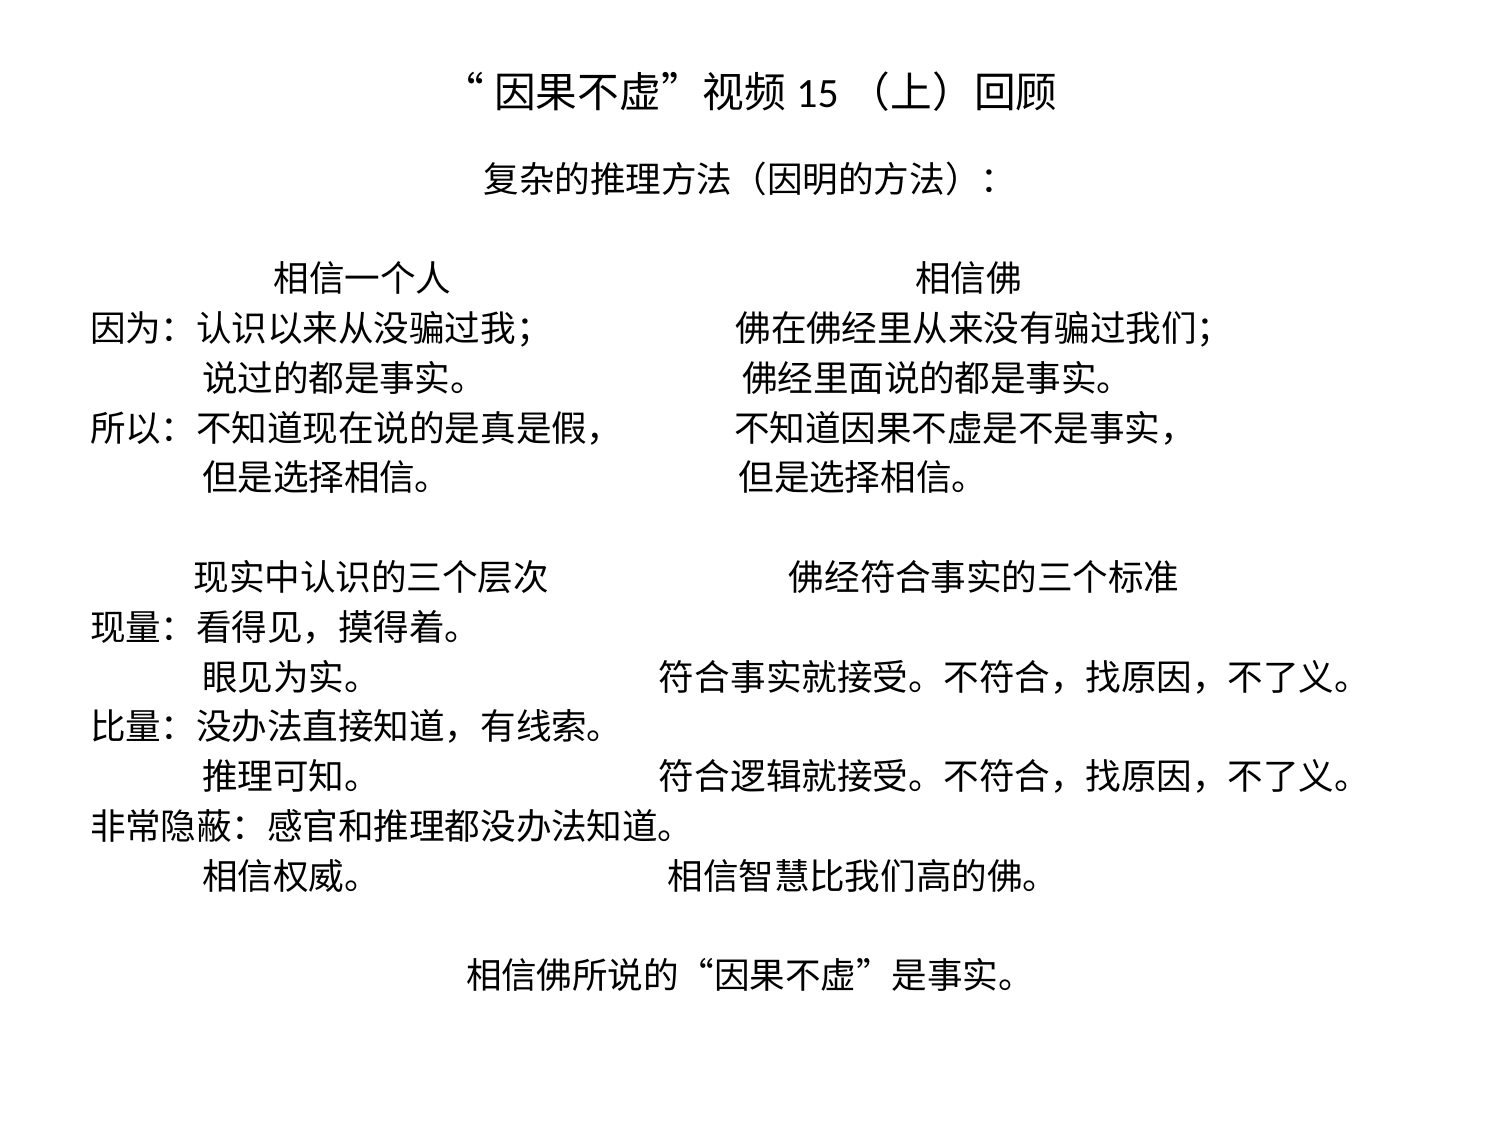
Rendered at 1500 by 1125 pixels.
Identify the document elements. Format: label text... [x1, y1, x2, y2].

title “因果不虚”视频15（上）回顾 [75, 45, 1425, 138]
list 复杂的推理方法（因明的方法）： 相信一个人 相信佛 因为：认识以来从没骗过我； 佛在佛经里从来没有骗过我们； 说过的都是事实。 佛经里面说的都是事实。 所以：不知道现在说的是真是假， 不知道因果不虚是不是事实， 但是选择相信。 但是选择相信。 现实中认识的三个层次 佛经符合事实的三个标准 现量：看得见，摸得着。 眼见为实。 符合事实就接受。不符合，找原因，不了义。 比量：没办法直接知道，有线索。 推理可知。 符合逻辑就接受。不符合，找原因，不了义。 非常隐蔽：感官和推理都没办法知道。 相信权威。 相信智慧比我们高的佛。 相信佛所说的“因果不虚”是事实。 [75, 149, 1425, 1005]
